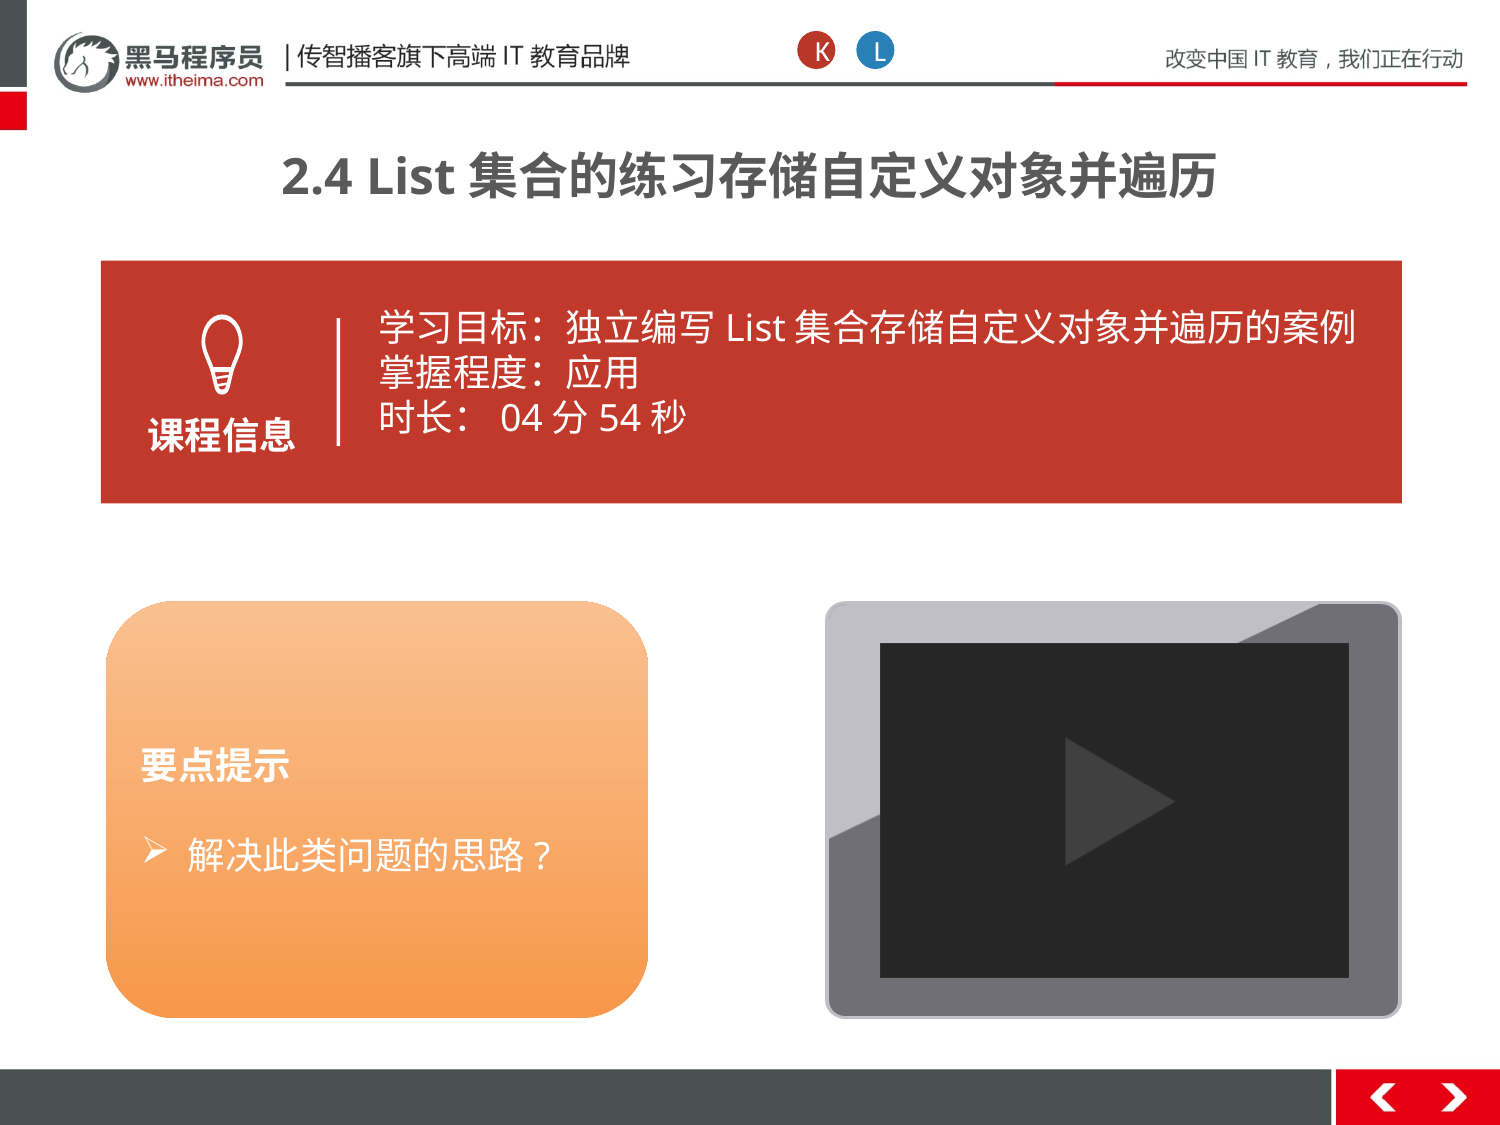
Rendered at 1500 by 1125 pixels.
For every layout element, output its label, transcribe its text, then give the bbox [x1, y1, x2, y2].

text_box 2.4 List集合的练习存储自定义对象并遍历 [0, 137, 1500, 209]
text_box 要点提示 解决此类问题的思路? [105, 601, 649, 1019]
picture [0, 0, 1500, 137]
picture [0, 209, 1500, 1125]
text_box [99, 258, 1404, 505]
text_box 学习目标：独立编写List集合存储自定义对象并遍历的案例 掌握程度：应用 时长：04分54秒 [363, 296, 1402, 446]
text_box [130, 314, 314, 466]
text_box K [795, 28, 838, 72]
text_box [335, 316, 342, 448]
text_box L [854, 28, 897, 72]
